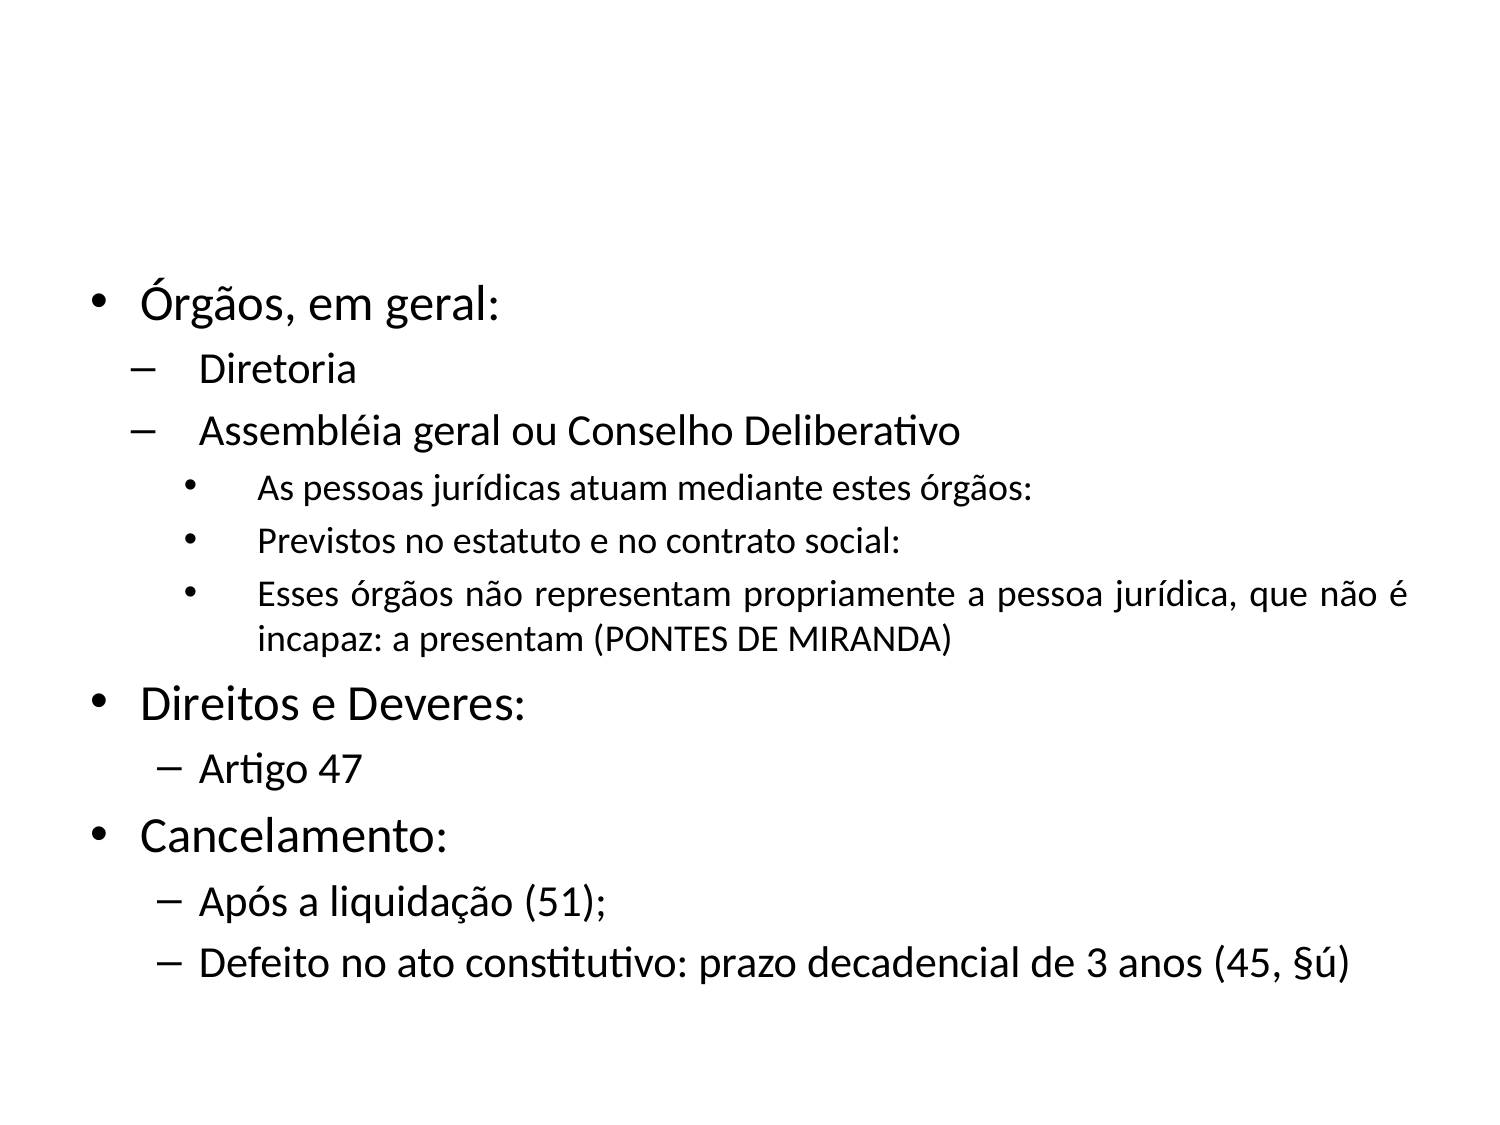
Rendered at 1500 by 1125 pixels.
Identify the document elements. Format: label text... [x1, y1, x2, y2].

list Órgãos, em geral: Diretoria Assembléia geral ou Conselho Deliberativo As pessoas jurídicas atuam mediante estes órgãos: Previstos no estatuto e no contrato social: Esses órgãos não representam propriamente a pessoa jurídica, que não é incapaz: a presentam (Pontes de Miranda) Direitos e Deveres: Artigo 47 Cancelamento: Após a liquidação (51); Defeito no ato constitutivo: prazo decadencial de 3 anos (45, §ú) [75, 262, 1425, 1005]
